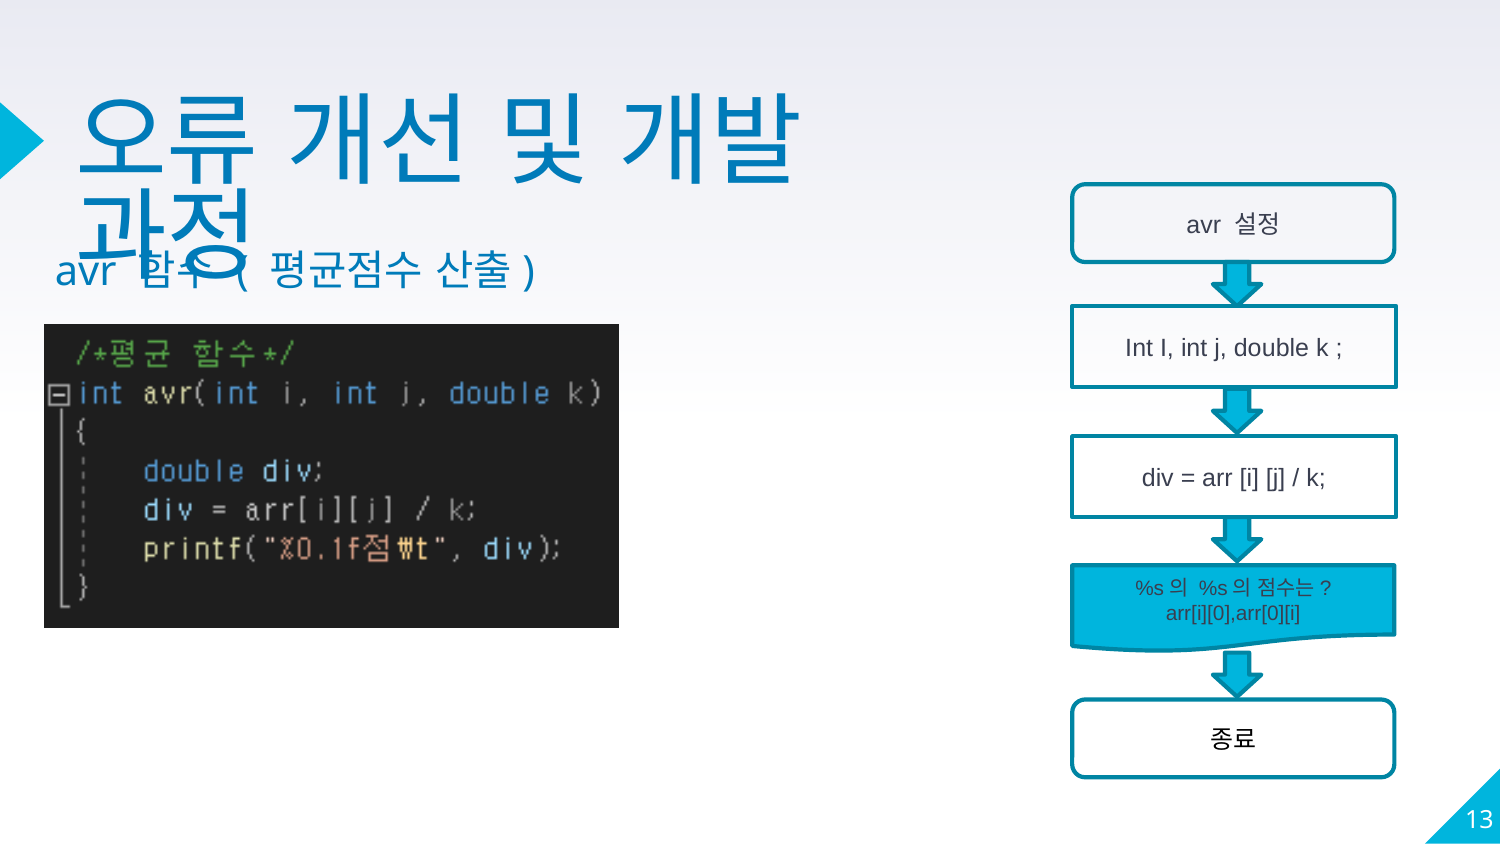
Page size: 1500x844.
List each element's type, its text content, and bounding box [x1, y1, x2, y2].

text_box [1210, 650, 1264, 699]
text_box %s의 %s의 점수는? arr[i][0],arr[0][i] [1070, 563, 1397, 653]
slide_number 13 [1418, 760, 1494, 838]
text_box [1210, 259, 1264, 308]
text_box [1210, 515, 1264, 563]
title 오류 개선 및 개발 과정 [75, 99, 1001, 277]
text_box [1210, 386, 1264, 434]
text_box avr 함수 ( 평균점수 산출) [44, 253, 970, 319]
picture [43, 324, 619, 628]
text_box avr 설정 [1070, 182, 1397, 265]
text_box Int I, int j, double k ; [1070, 304, 1398, 389]
text_box 종료 [1070, 697, 1397, 780]
text_box div = arr [i] [j] / k; [1070, 434, 1398, 519]
